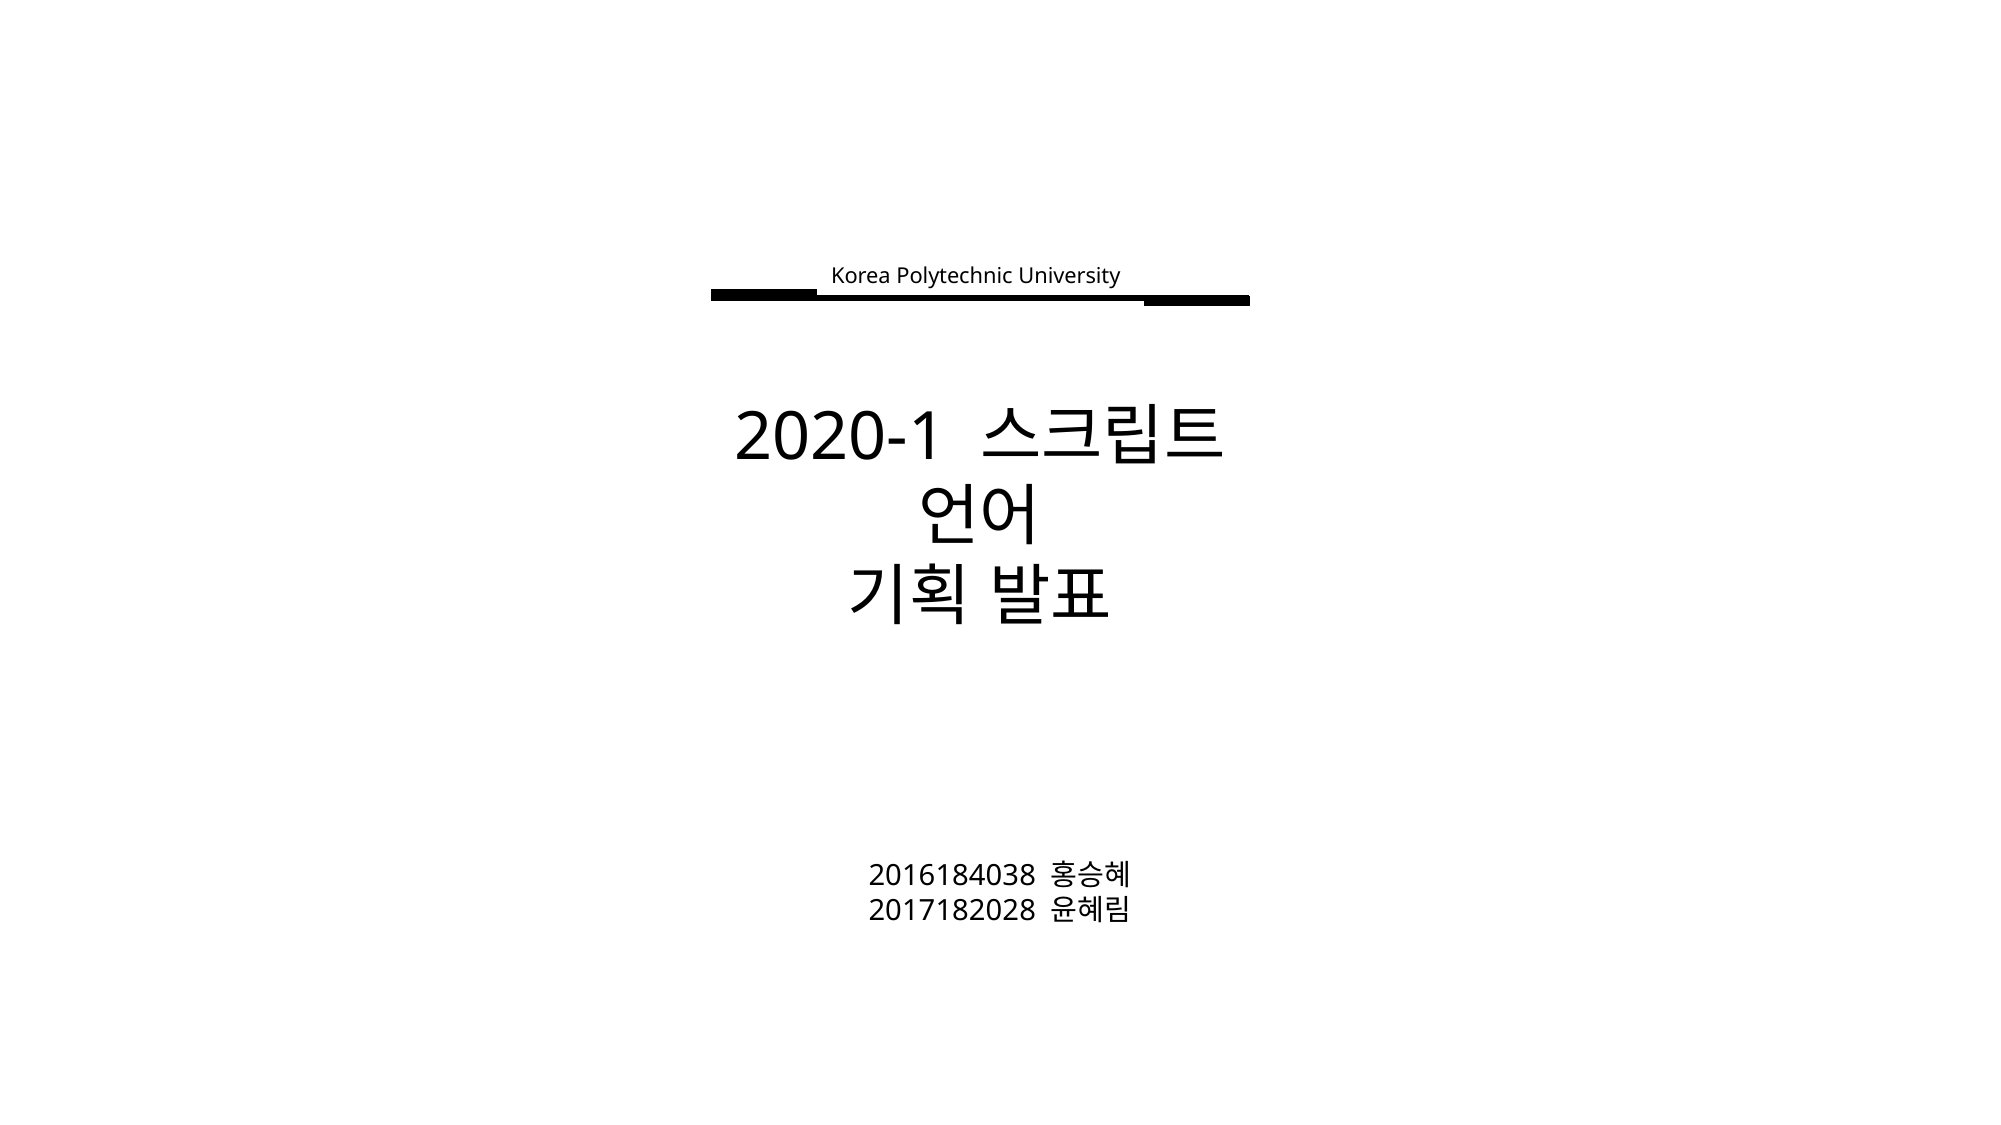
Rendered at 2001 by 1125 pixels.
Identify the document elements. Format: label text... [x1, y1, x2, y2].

text_box 2016184038 홍승혜 2017182028 윤혜림 [832, 848, 1168, 934]
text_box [711, 290, 1249, 305]
text_box Korea Polytechnic University [816, 253, 1354, 295]
text_box 2020-1 스크립트 언어 기획 발표 [654, 385, 1307, 641]
